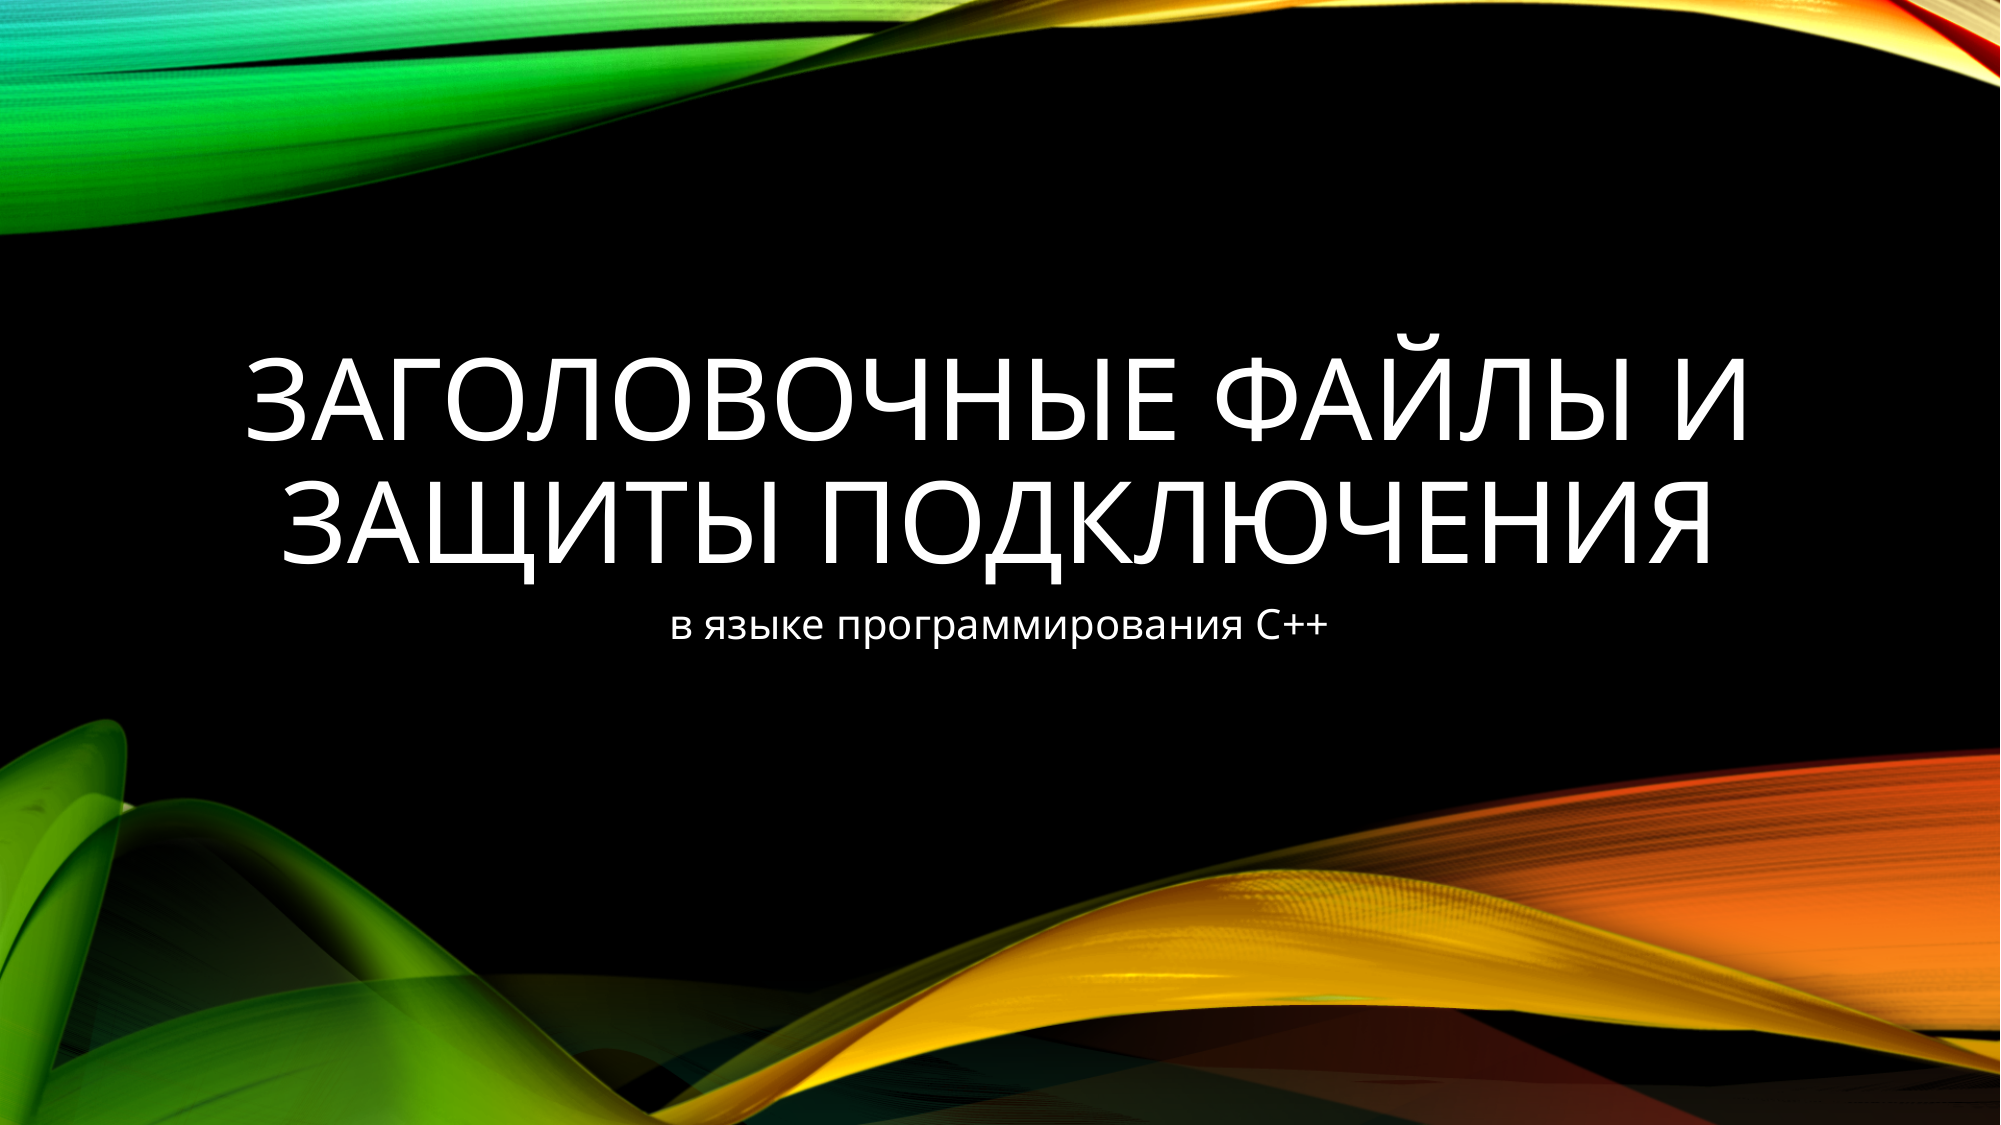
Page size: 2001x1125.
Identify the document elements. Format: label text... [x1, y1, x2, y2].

picture [0, 717, 2000, 1125]
picture [0, 0, 2000, 237]
title Заголовочные файлы и защиты подключения [225, 295, 1775, 595]
subtitle в языке программирования C++ [225, 595, 1775, 709]
